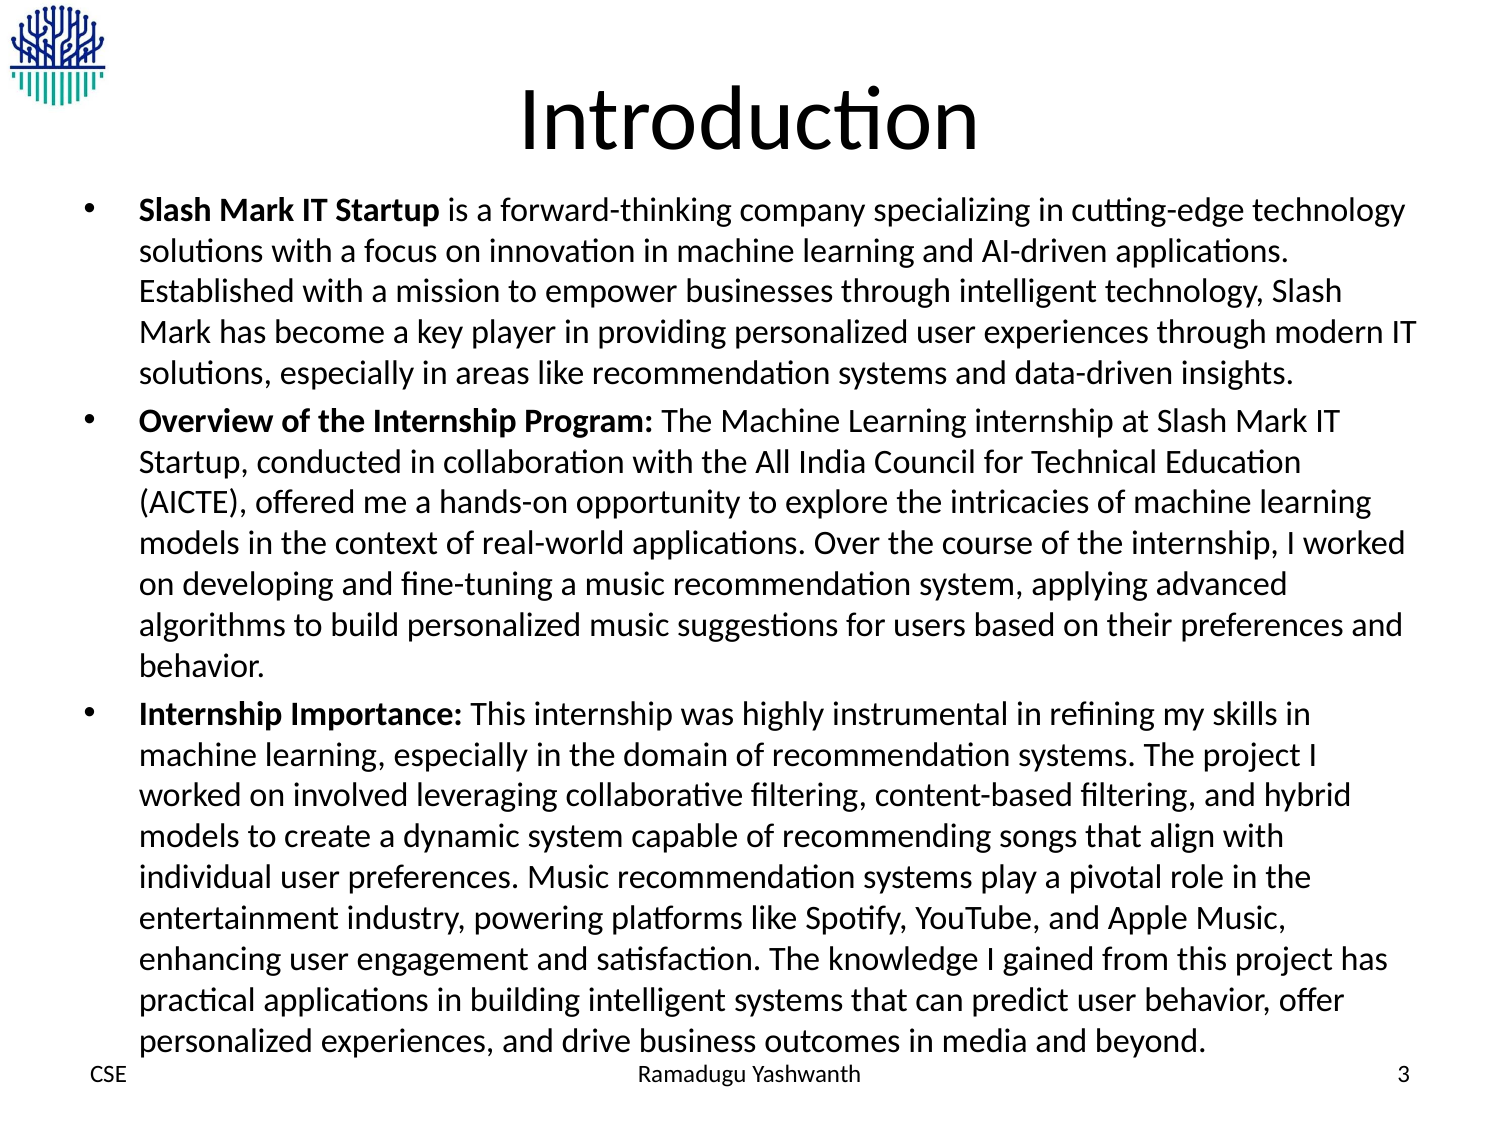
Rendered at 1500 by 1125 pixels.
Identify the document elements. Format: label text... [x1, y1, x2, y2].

list Slash Mark IT Startup is a forward-thinking company specializing in cutting-edge technology solutions with a focus on innovation in machine learning and AI-driven applications. Established with a mission to empower businesses through intelligent technology, Slash Mark has become a key player in providing personalized user experiences through modern IT solutions, especially in areas like recommendation systems and data-driven insights. Overview of the Internship Program: The Machine Learning internship at Slash Mark IT Startup, conducted in collaboration with the All India Council for Technical Education (AICTE), offered me a hands-on opportunity to explore the intricacies of machine learning models in the context of real-world applications. Over the course of the internship, I worked on developing and fine-tuning a music recommendation system, applying advanced algorithms to build personalized music suggestions for users based on their preferences and behavior. Internship Importance: This internship was highly instrumental in refining my skills in machine learning, especially in the domain of recommendation systems. The project I worked on involved leveraging collaborative filtering, content-based filtering, and hybrid models to create a dynamic system capable of recommending songs that align with individual user preferences. Music recommendation systems play a pivotal role in the entertainment industry, powering platforms like Spotify, YouTube, and Apple Music, enhancing user engagement and satisfaction. The knowledge I gained from this project has practical applications in building intelligent systems that can predict user behavior, offer personalized experiences, and drive business outcomes in media and beyond. [68, 179, 1432, 1108]
footer Ramadugu Yashwanth [512, 1042, 988, 1103]
title Introduction [75, 18, 1425, 179]
picture [0, 0, 113, 113]
slide_number CSE [75, 1042, 425, 1103]
slide_number 3 [1074, 1042, 1425, 1103]
